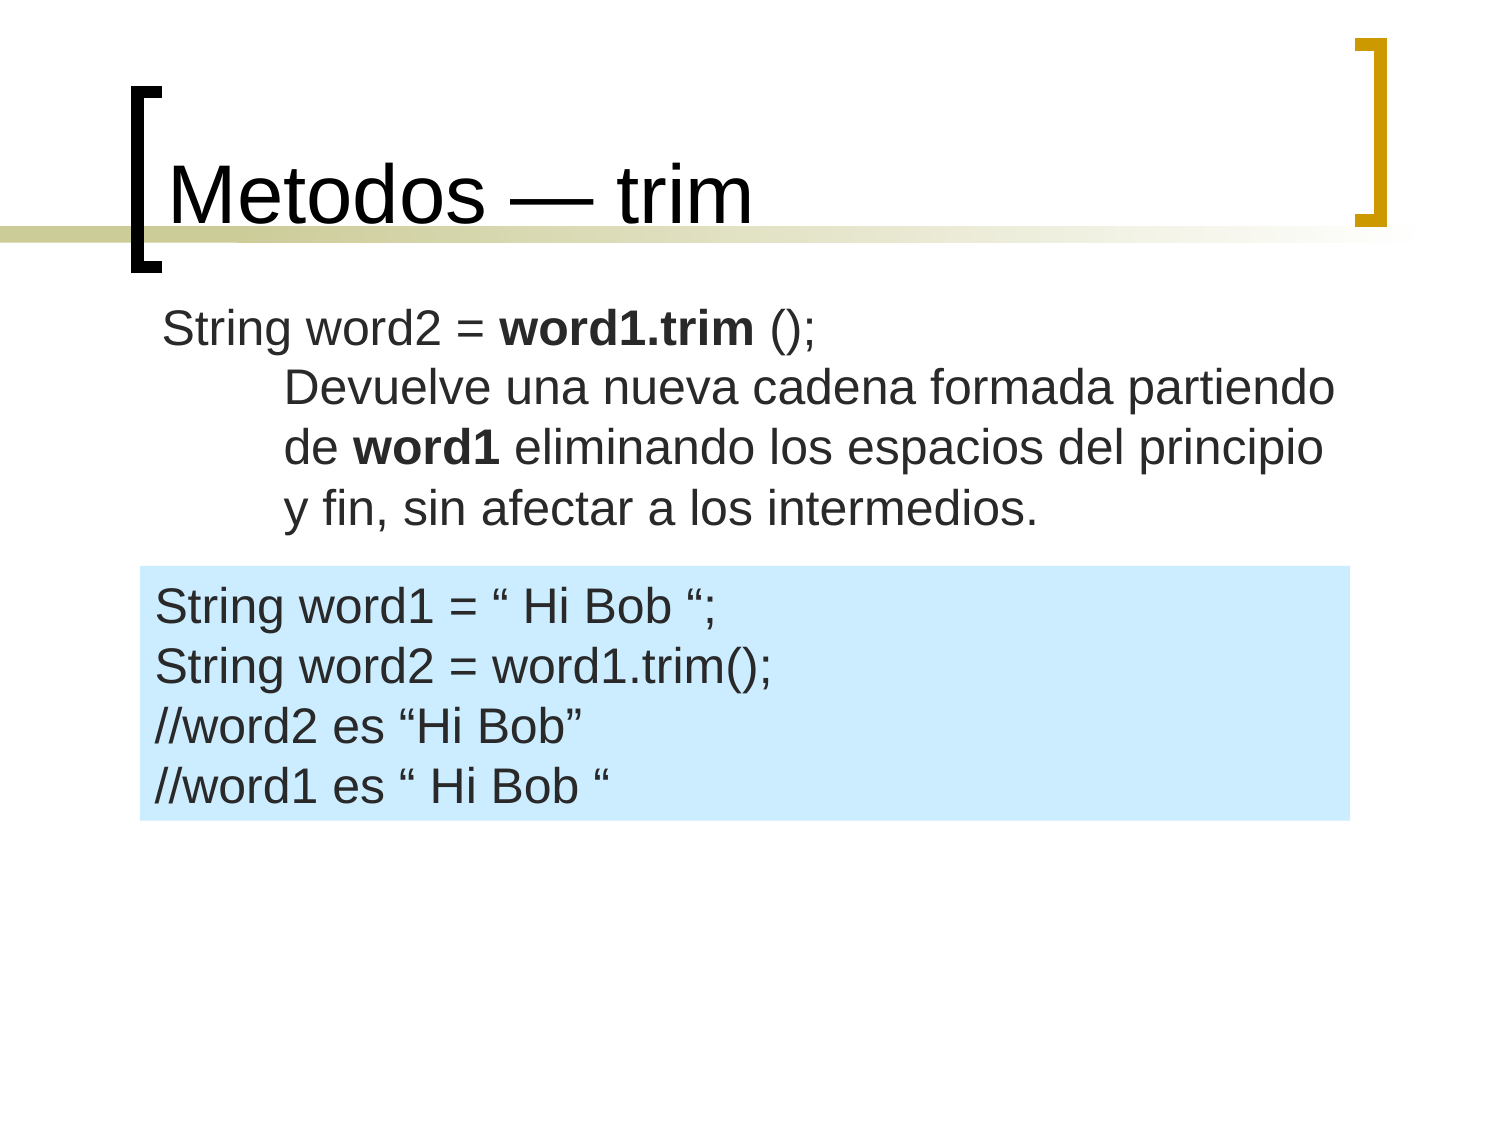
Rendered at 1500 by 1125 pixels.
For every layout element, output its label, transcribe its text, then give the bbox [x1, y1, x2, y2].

title Metodos — trim [152, 15, 1328, 248]
list String word2 = word1.trim (); Devuelve una nueva cadena formada partiendo de word1 eliminando los espacios del principio y fin, sin afectar a los intermedios. [146, 287, 1361, 1051]
text_box String word1 = “ Hi Bob “; String word2 = word1.trim(); //word2 es “Hi Bob” //word1 es “ Hi Bob “ [139, 565, 1351, 821]
